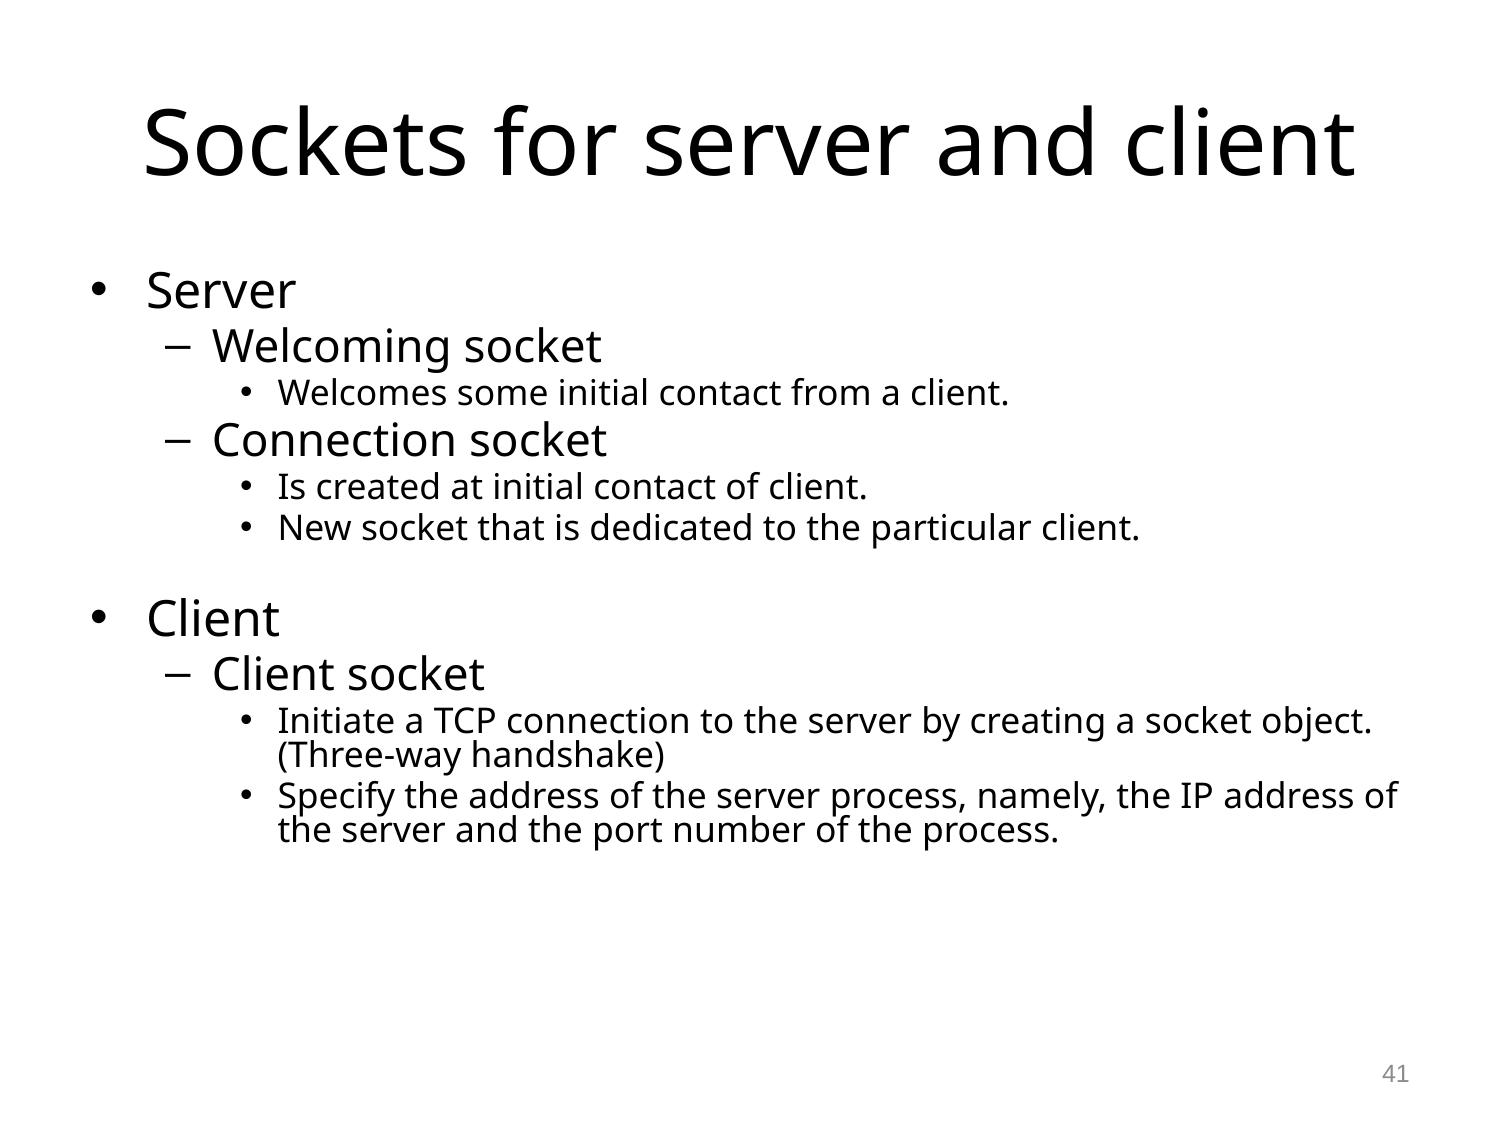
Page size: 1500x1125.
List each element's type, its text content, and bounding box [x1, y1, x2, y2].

slide_number 41 [1074, 1042, 1425, 1103]
list Server Welcoming socket Welcomes some initial contact from a client. Connection socket Is created at initial contact of client. New socket that is dedicated to the particular client. Client Client socket Initiate a TCP connection to the server by creating a socket object. (Three-way handshake) Specify the address of the server process, namely, the IP address of the server and the port number of the process. [75, 262, 1425, 1005]
title Sockets for server and client [75, 45, 1425, 233]
